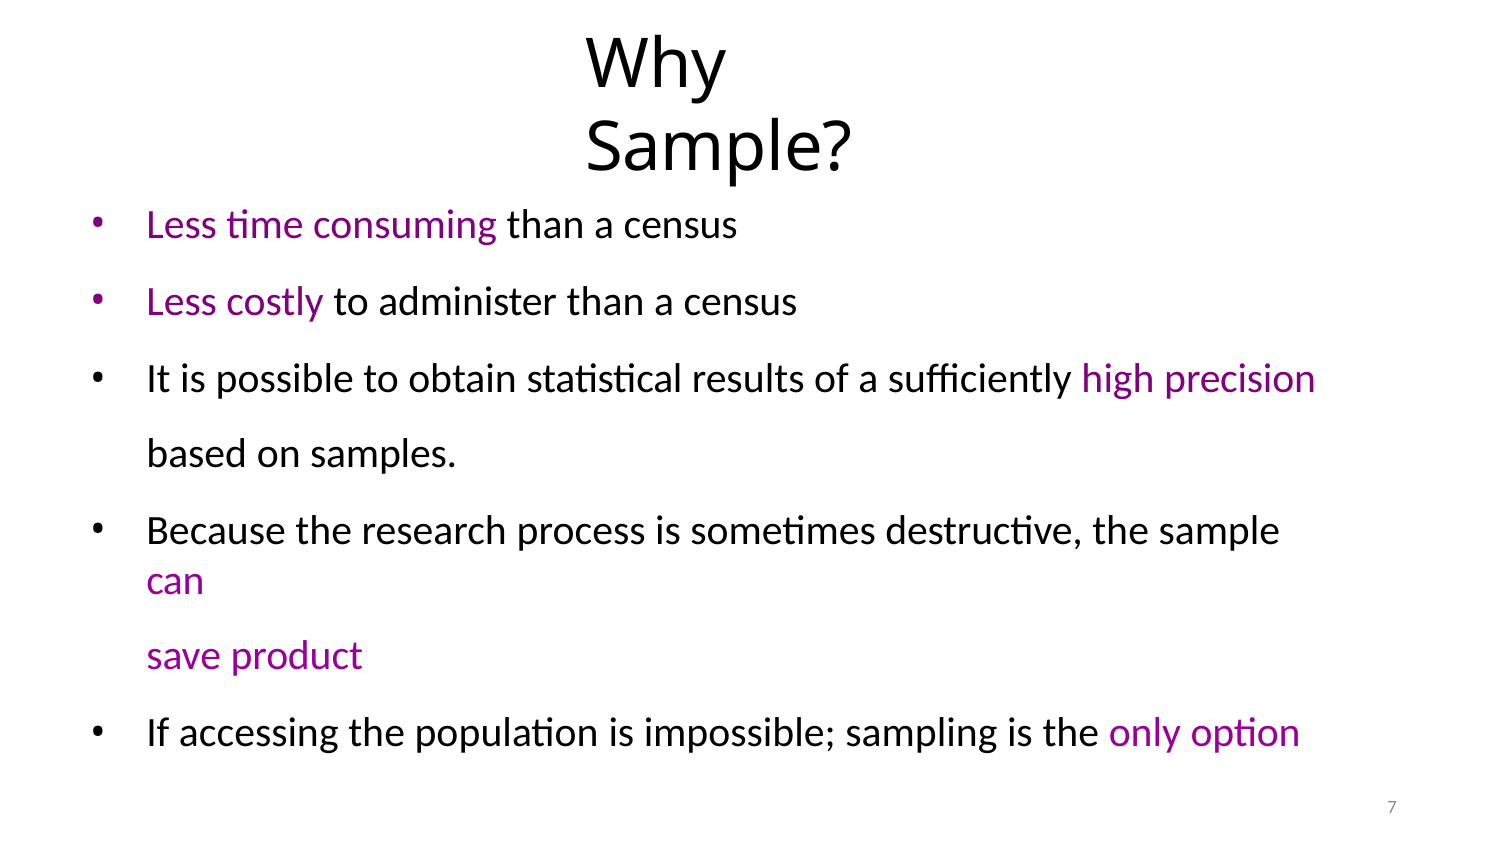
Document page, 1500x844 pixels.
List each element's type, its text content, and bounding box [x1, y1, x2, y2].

slide_number 7 [1059, 559, 1397, 844]
title Why Sample? [583, 16, 917, 167]
text_box Less time consuming than a census Less costly to administer than a census It is possible to obtain statistical results of a sufficiently high precision based on samples. Because the research process is sometimes destructive, the sample can save product If accessing the population is impossible; sampling is the only option [87, 167, 1356, 755]
